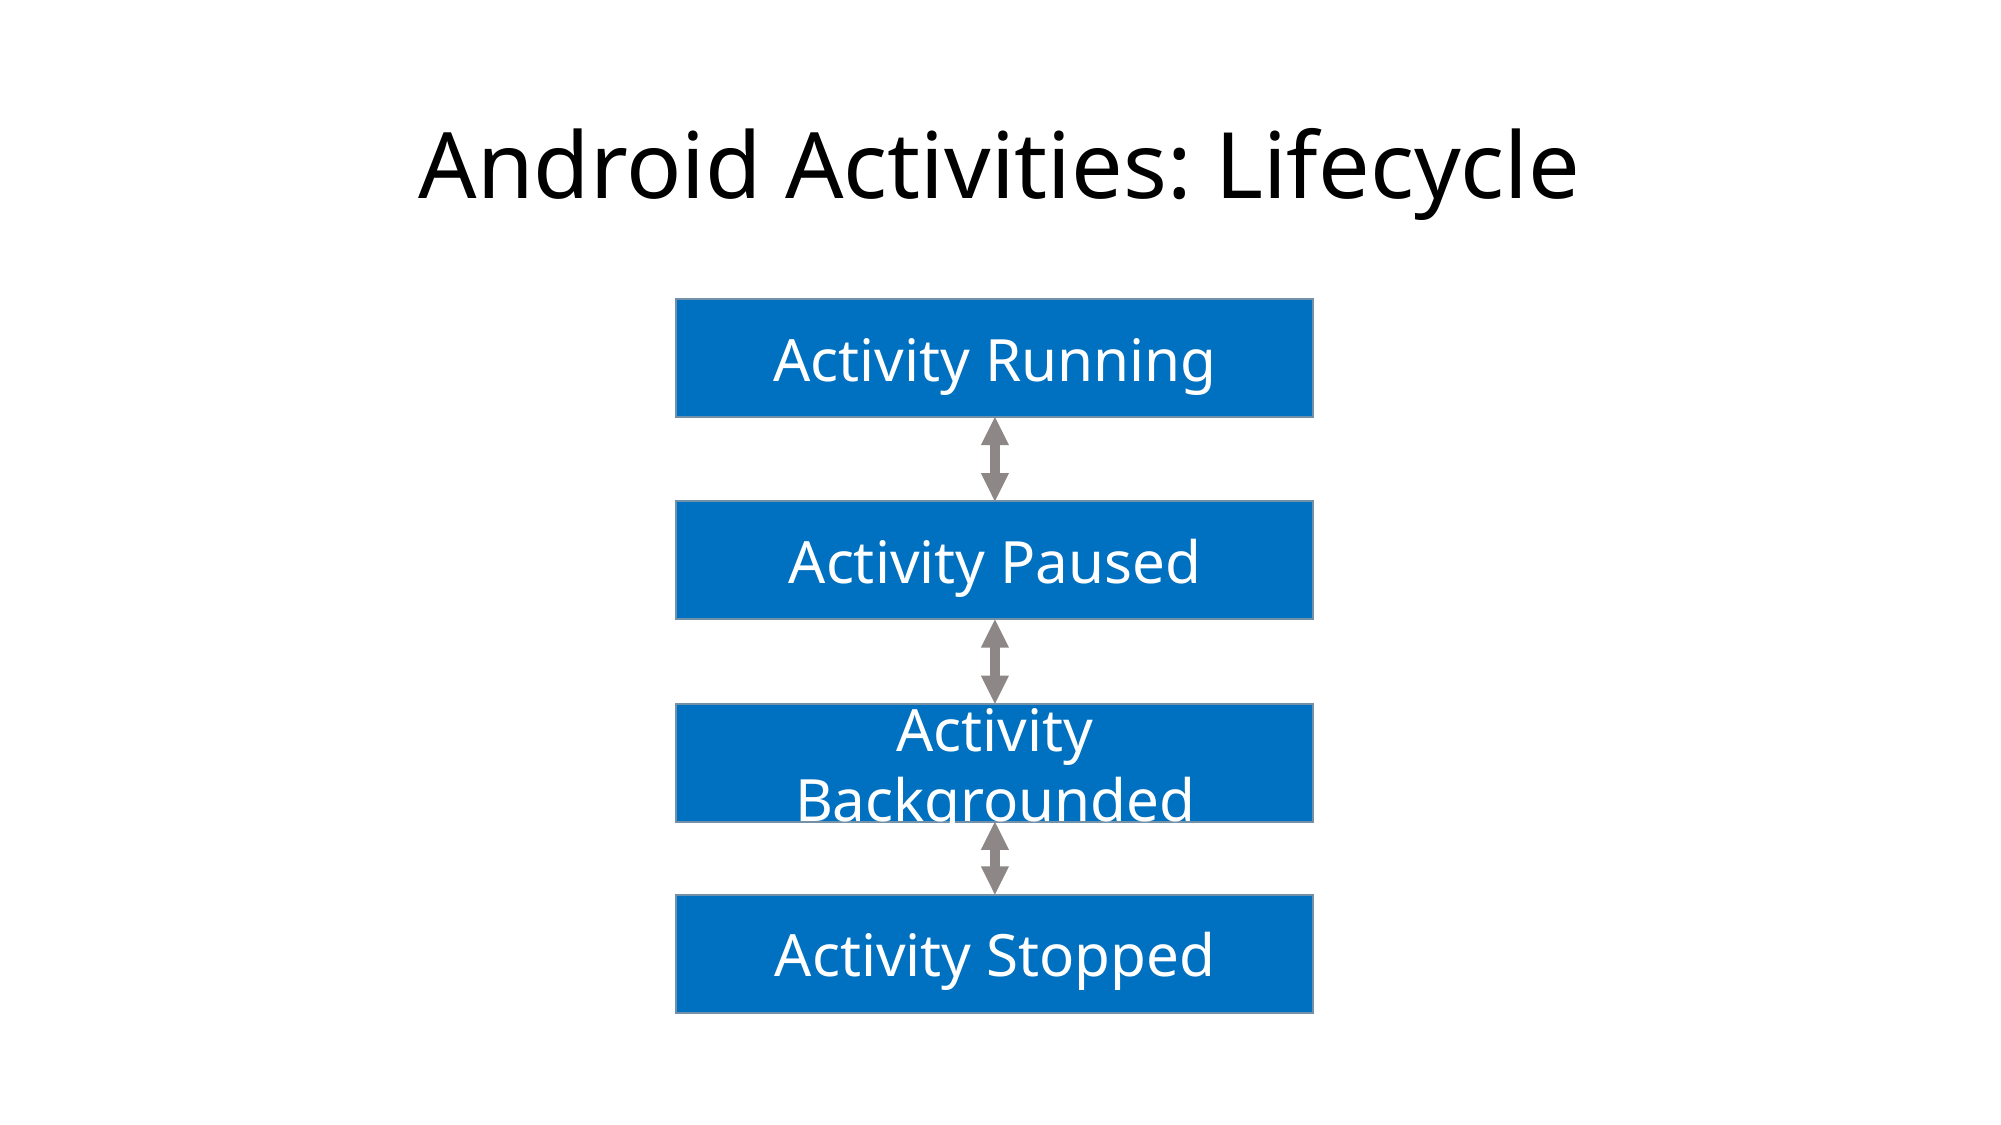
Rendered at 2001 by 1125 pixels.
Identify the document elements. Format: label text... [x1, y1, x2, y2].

text_box Activity Backgrounded [676, 685, 1314, 841]
text_box Activity Paused [676, 517, 1314, 603]
title Android Activities: Lifecycle [137, 59, 1863, 278]
text_box [675, 894, 1314, 1014]
text_box [675, 298, 1314, 418]
text_box [675, 500, 1314, 620]
text_box Activity Stopped [676, 911, 1314, 996]
text_box Activity Running [676, 315, 1314, 401]
